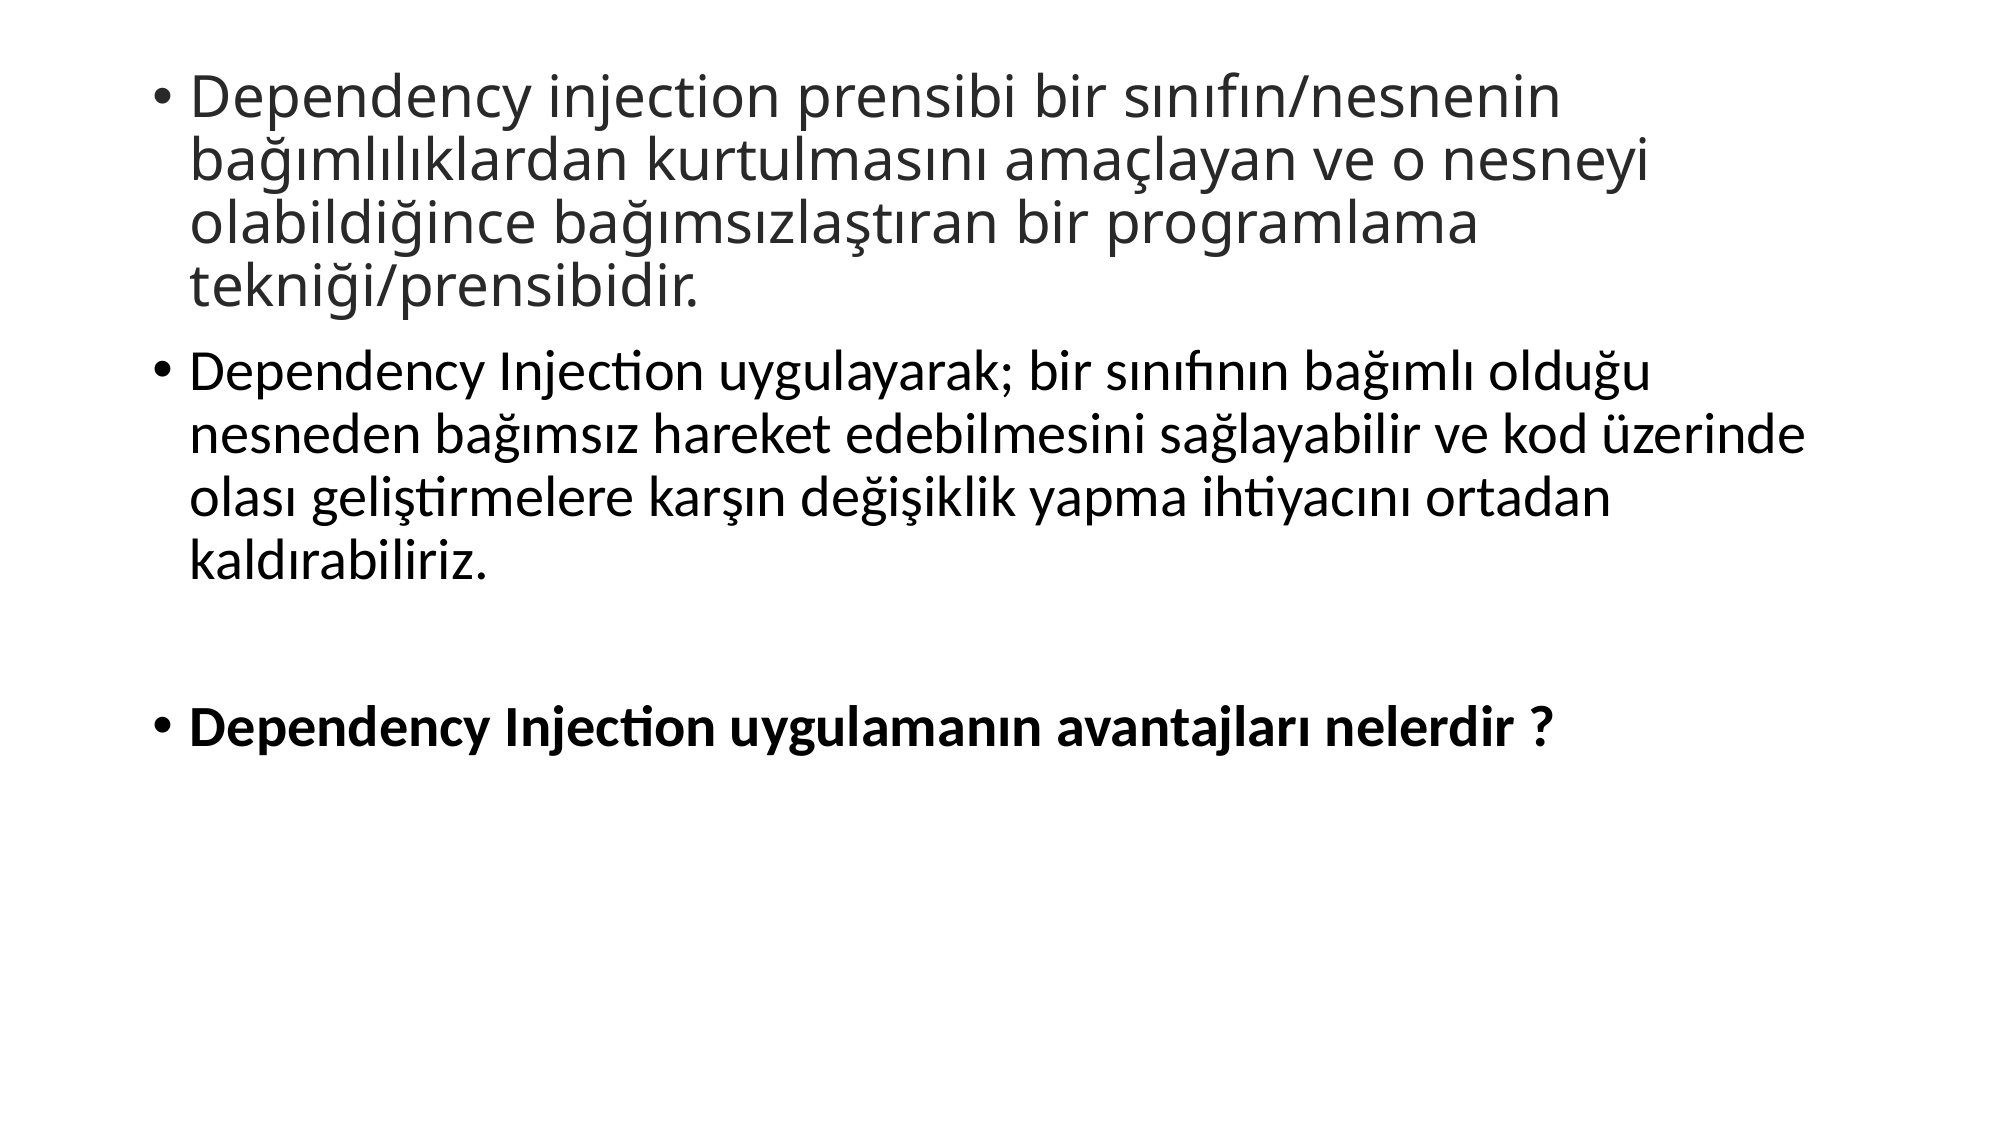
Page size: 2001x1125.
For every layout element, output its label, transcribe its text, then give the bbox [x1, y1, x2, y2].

list Dependency injection prensibi bir sınıfın/nesnenin bağımlılıklardan kurtulmasını amaçlayan ve o nesneyi olabildiğince bağımsızlaştıran bir programlama tekniği/prensibidir. Dependency Injection uygulayarak; bir sınıfının bağımlı olduğu nesneden bağımsız hareket edebilmesini sağlayabilir ve kod üzerinde olası geliştirmelere karşın değişiklik yapma ihtiyacını ortadan kaldırabiliriz. Dependency Injection uygulamanın avantajları nelerdir ? [137, 59, 1863, 1014]
